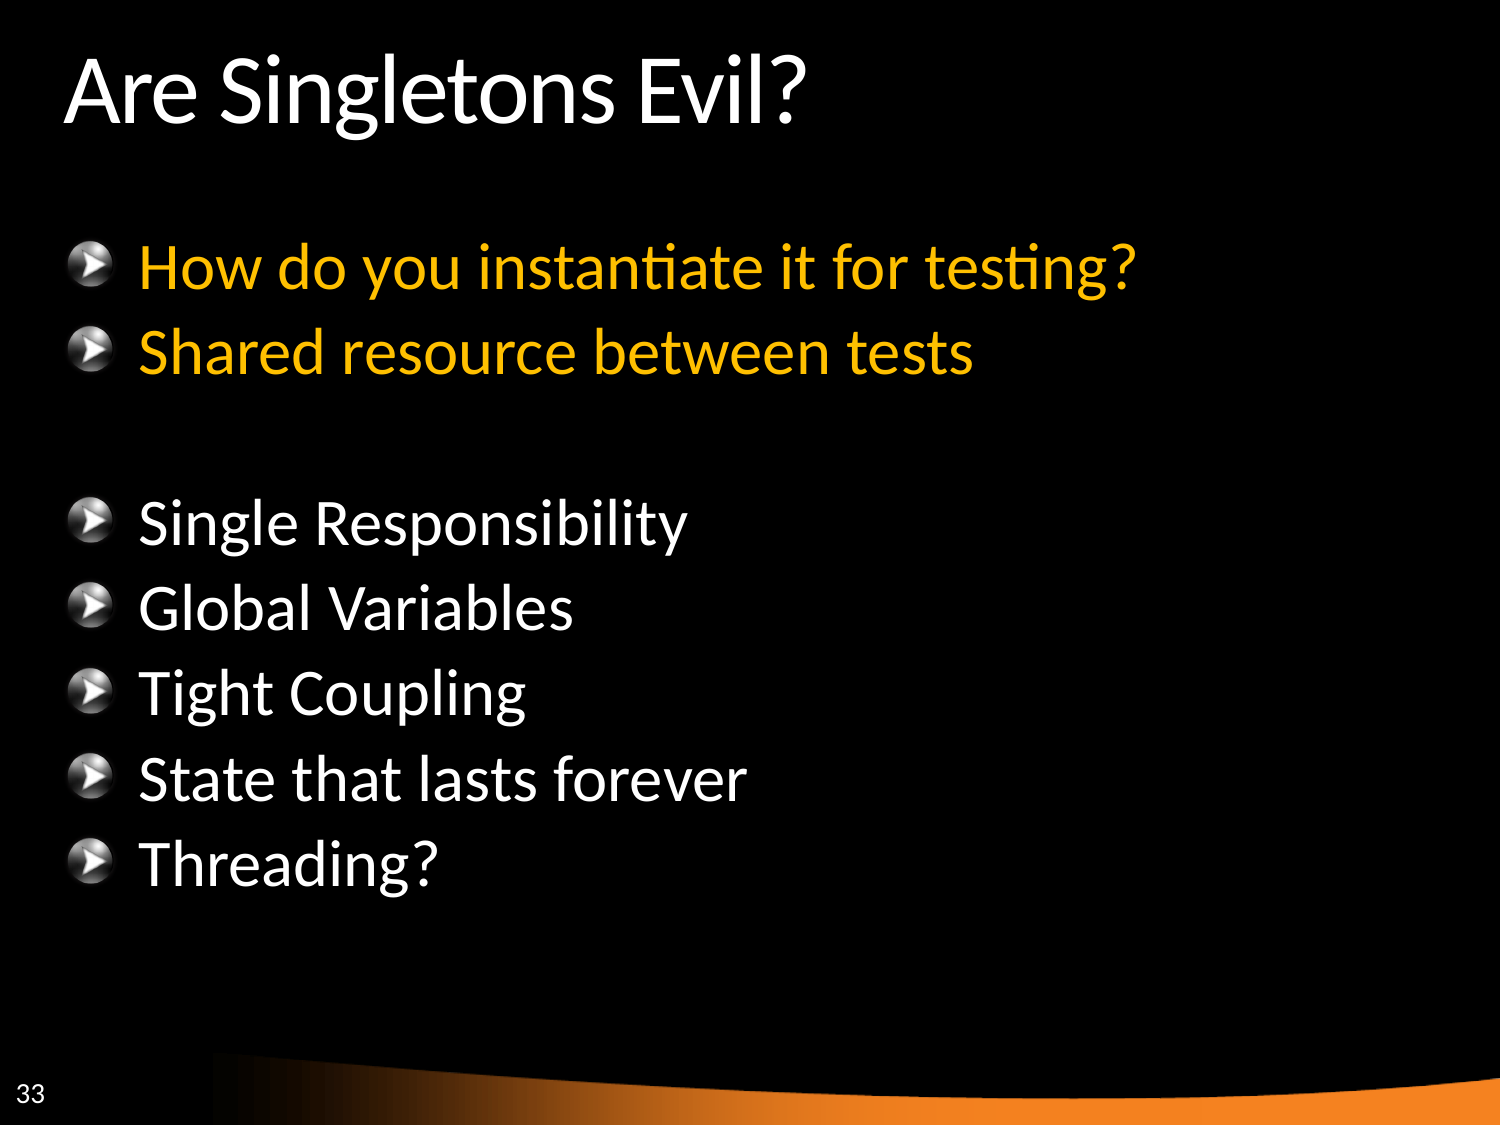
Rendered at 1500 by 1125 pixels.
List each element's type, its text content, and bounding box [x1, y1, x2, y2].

title Are Singletons Evil? [63, 37, 1438, 147]
picture [0, 0, 1500, 1125]
list How do you instantiate it for testing? Shared resource between tests Single Responsibility Global Variables Tight Coupling State that lasts forever Threading? [62, 231, 1438, 927]
